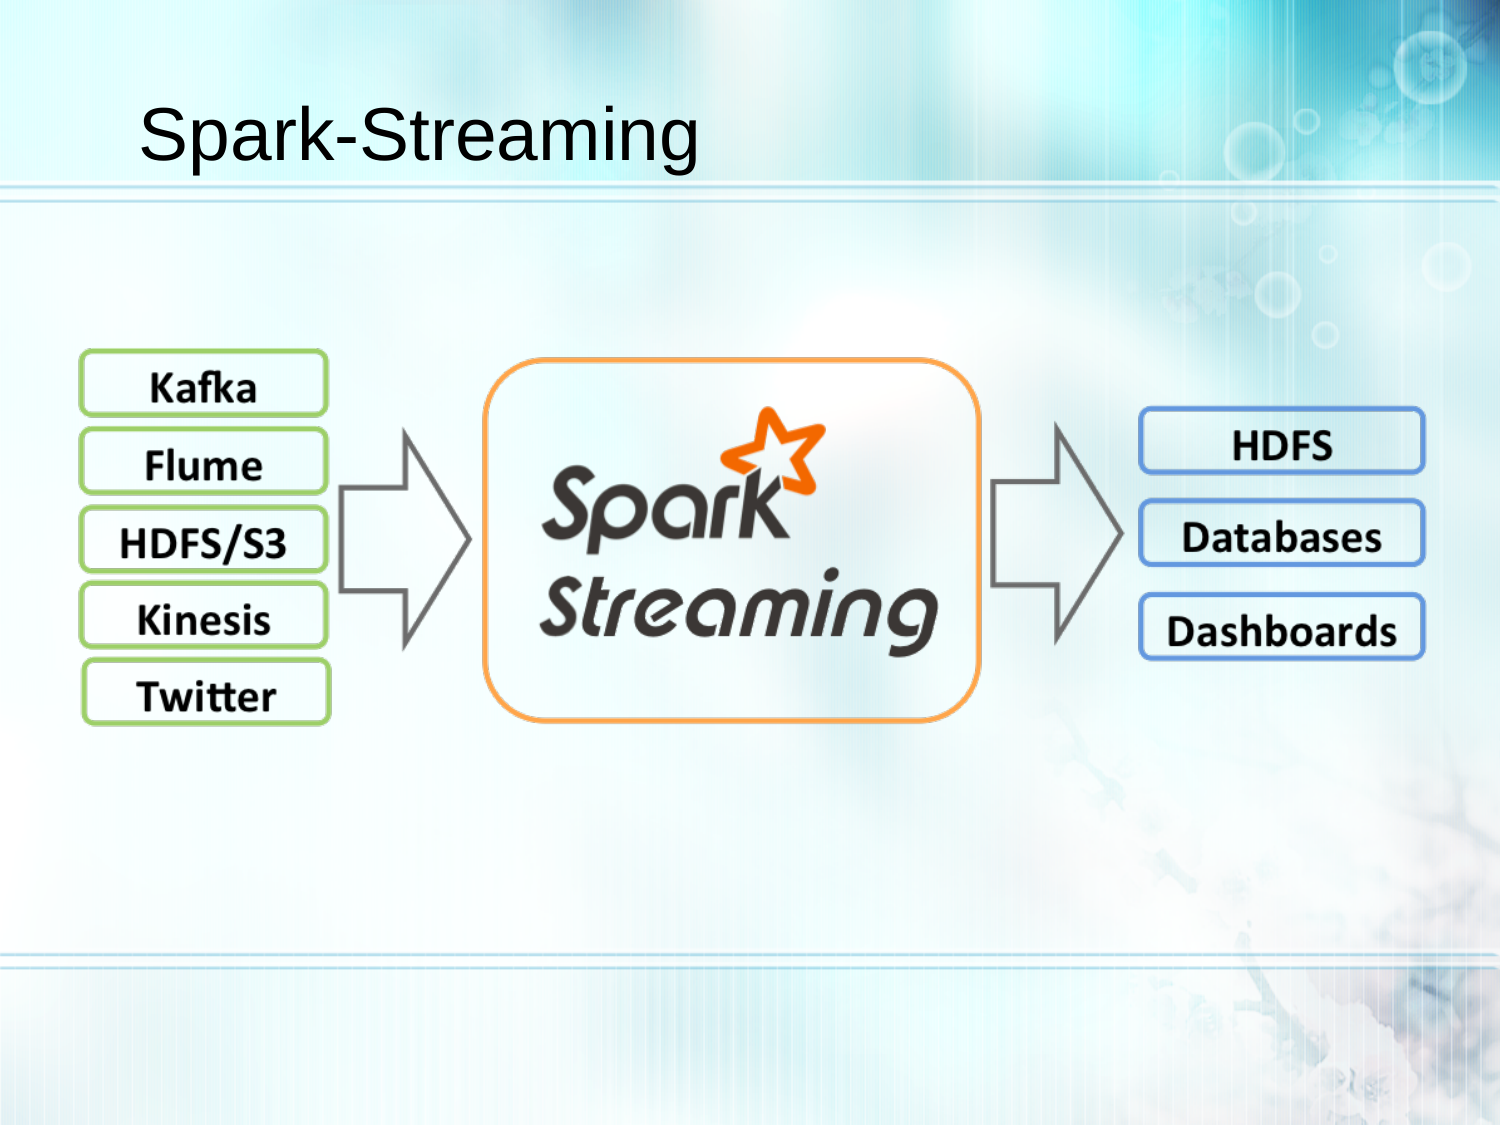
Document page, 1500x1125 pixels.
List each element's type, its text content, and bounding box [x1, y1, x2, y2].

picture [0, 0, 1500, 1125]
text_box Spark-Streaming [124, 78, 1383, 183]
